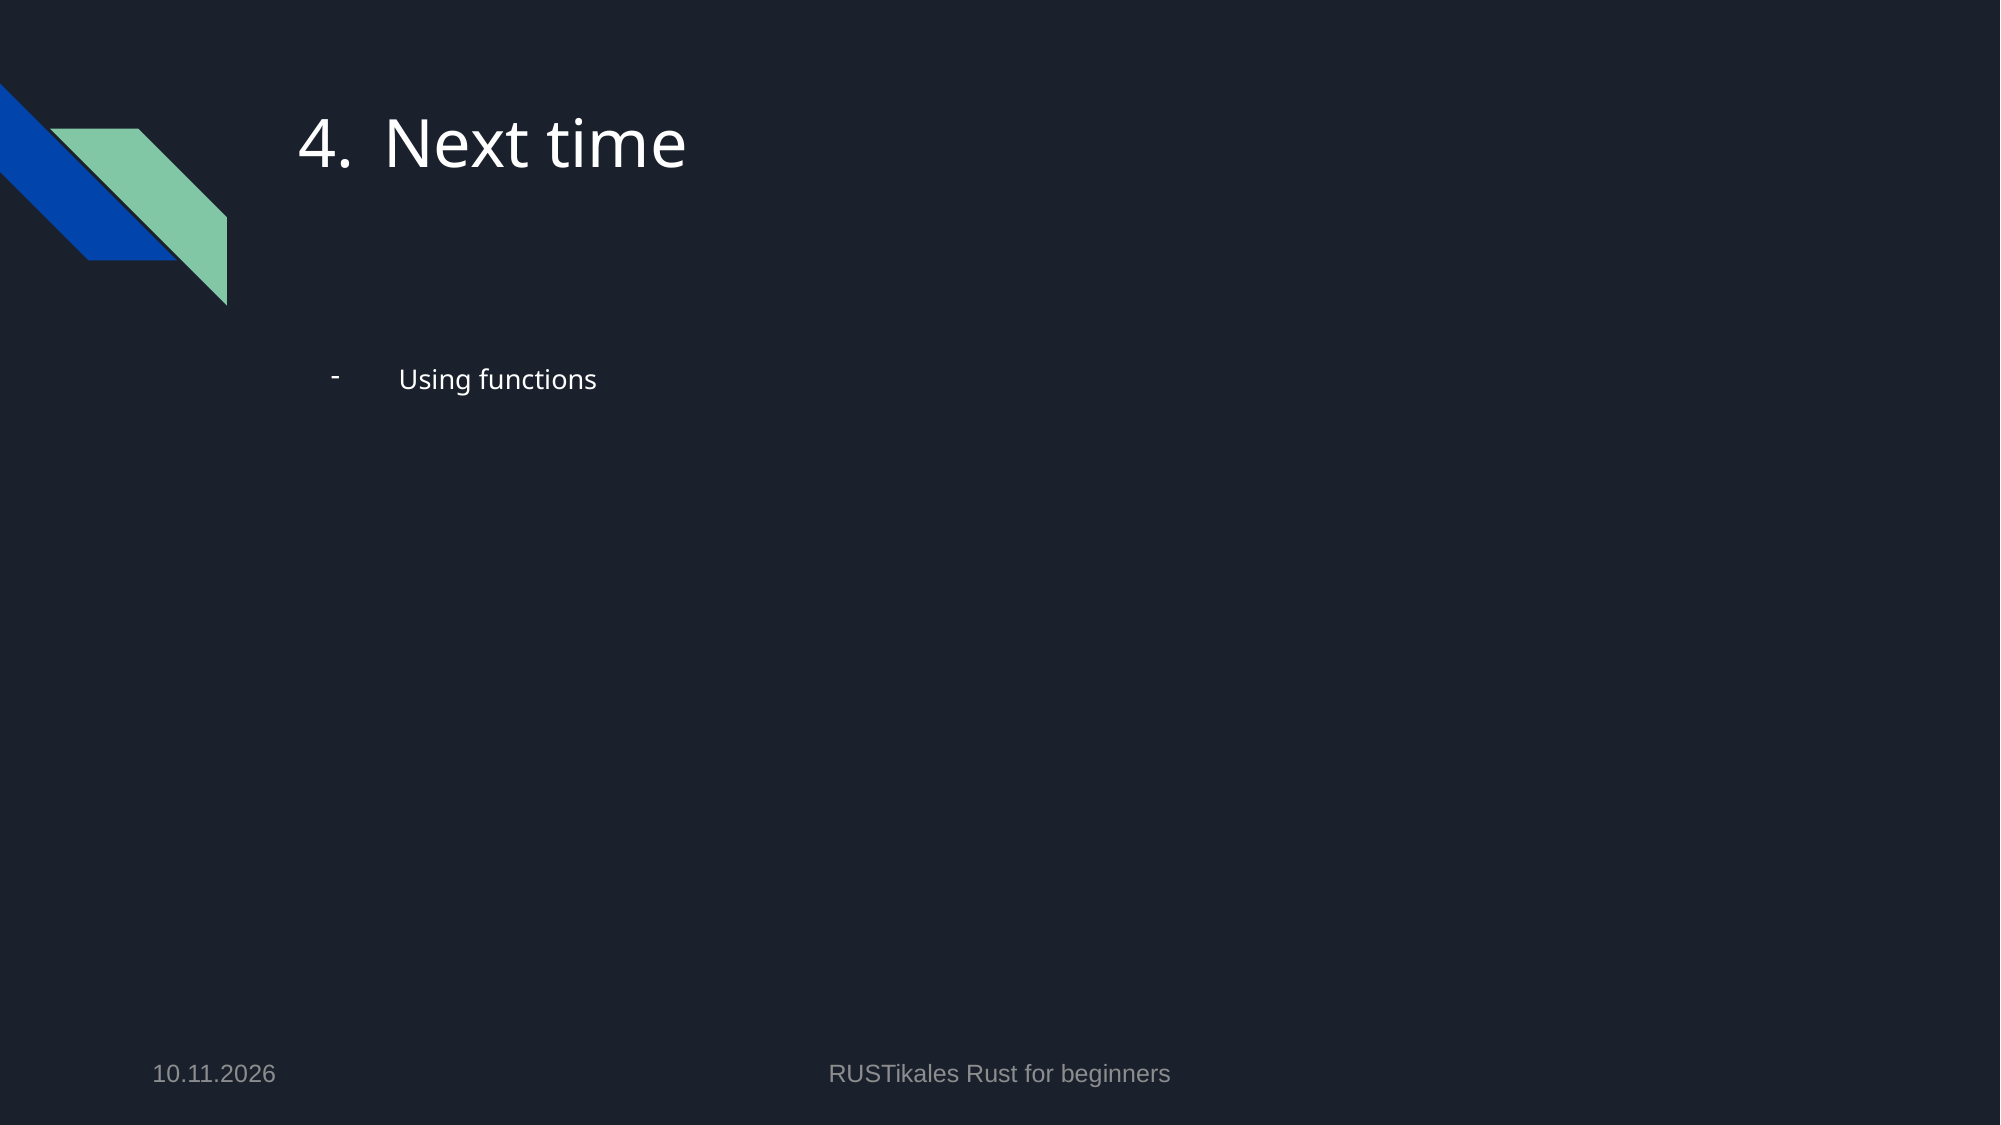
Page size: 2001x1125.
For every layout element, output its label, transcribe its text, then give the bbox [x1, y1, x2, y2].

footer RUSTikales Rust for beginners [662, 1042, 1338, 1103]
title Next time [283, 86, 1824, 287]
list Using functions [283, 342, 1824, 980]
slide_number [137, 1042, 588, 1103]
